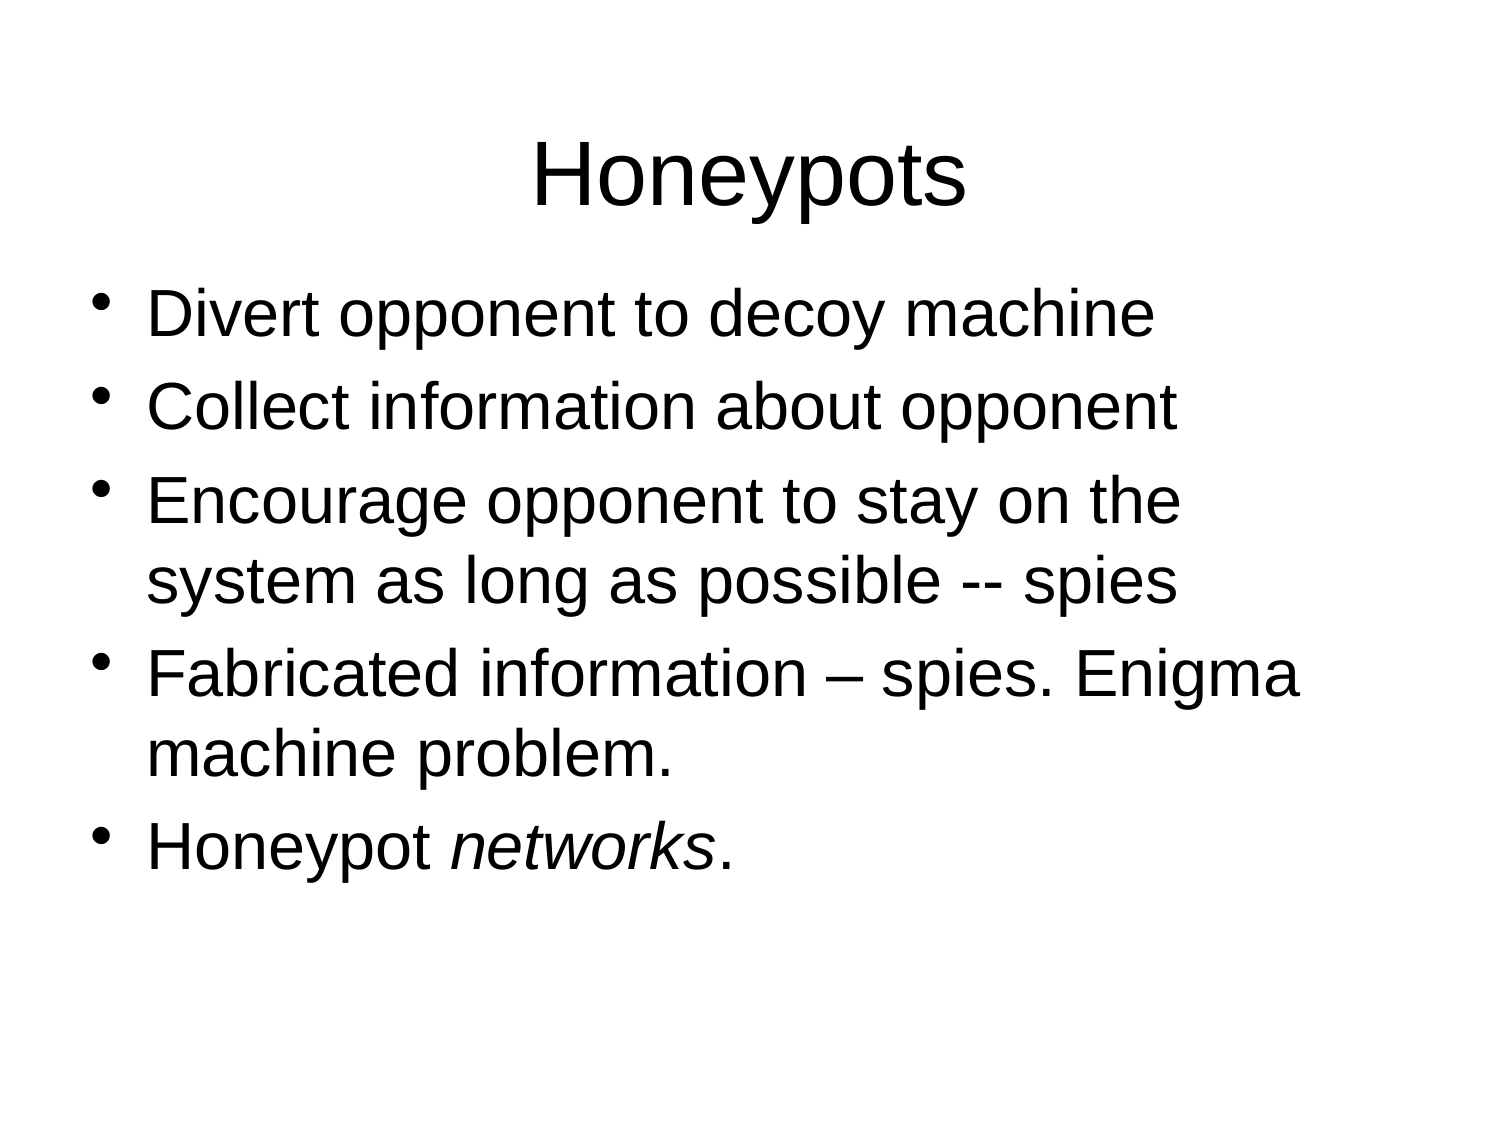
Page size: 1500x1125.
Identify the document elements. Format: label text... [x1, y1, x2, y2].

title Honeypots [112, 75, 1388, 262]
list Divert opponent to decoy machine Collect information about opponent Encourage opponent to stay on the system as long as possible -- spies Fabricated information – spies. Enigma machine problem. Honeypot networks. [75, 262, 1425, 1005]
